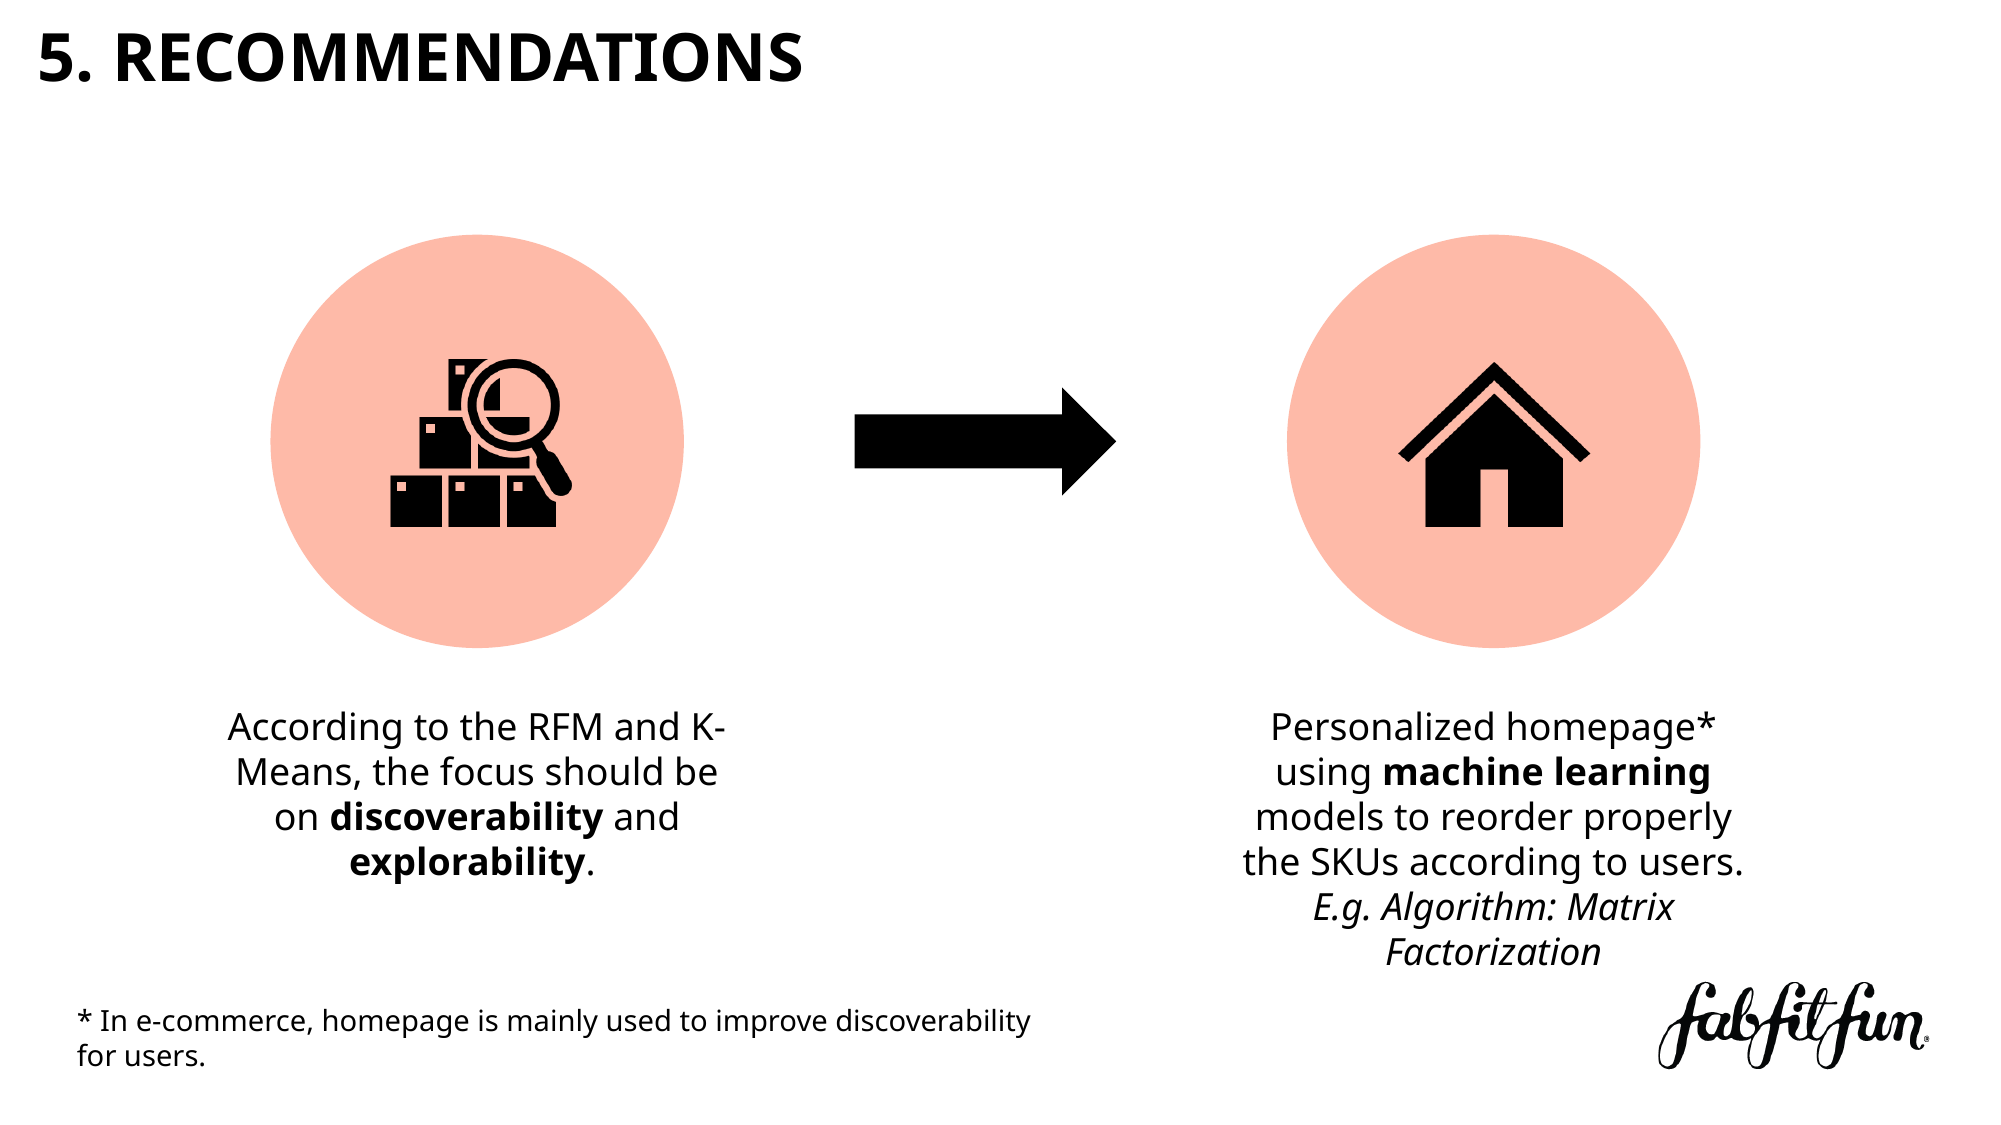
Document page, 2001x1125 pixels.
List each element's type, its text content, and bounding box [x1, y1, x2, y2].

text_box [853, 383, 1119, 500]
text_box According to the RFM and K-Means, the focus should be on discoverability and explorability. [204, 695, 750, 891]
text_box Personalized homepage* using machine learning models to reorder properly the SKUs according to users. E.g. Algorithm: Matrix Factorization [1220, 695, 1767, 981]
picture [1383, 333, 1604, 555]
text_box * In e-commerce, homepage is mainly used to improve discoverability for users. [62, 994, 1064, 1080]
text_box 5. RECOMMENDATIONS [23, 7, 820, 103]
picture [1648, 965, 1939, 1086]
picture [369, 333, 585, 549]
text_box [1285, 233, 1702, 650]
text_box [268, 233, 686, 650]
